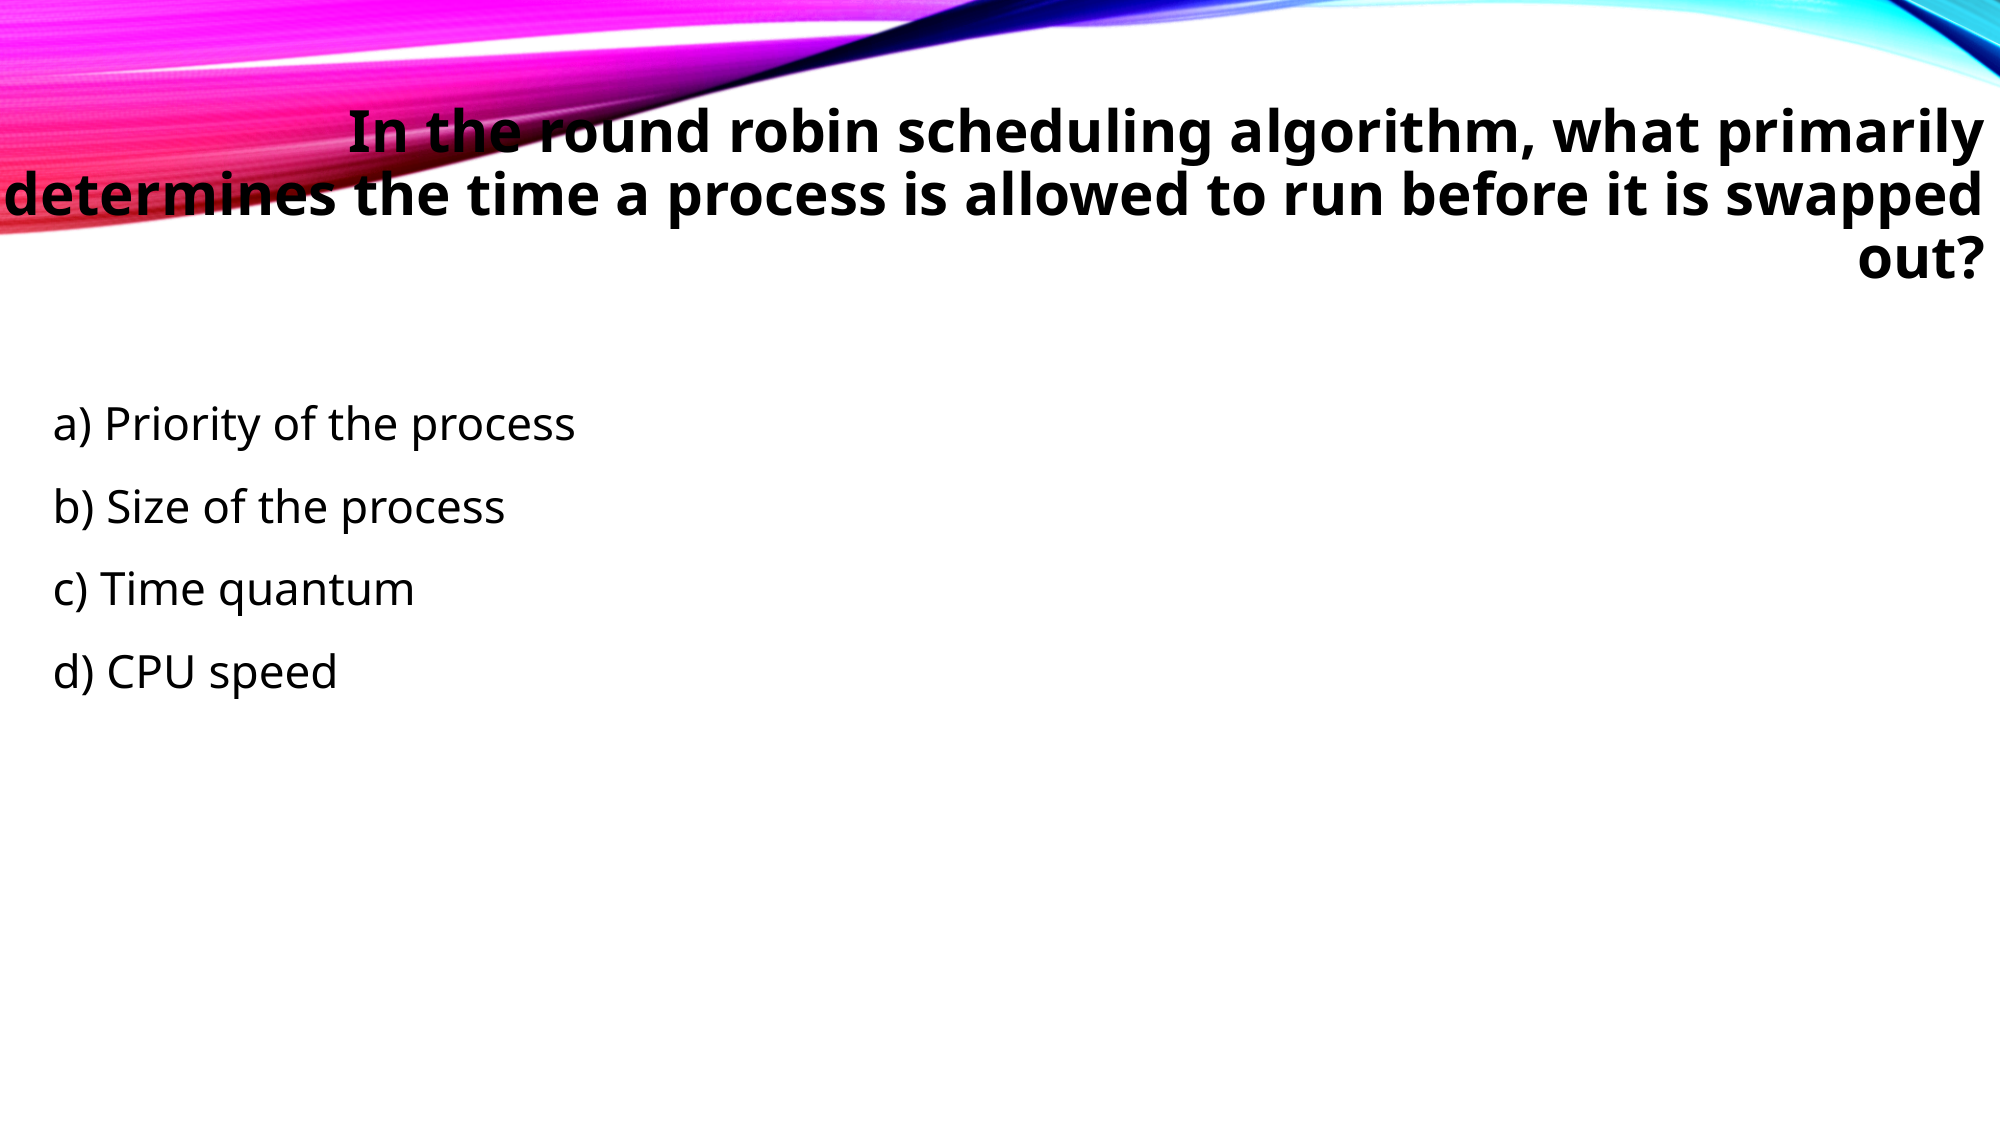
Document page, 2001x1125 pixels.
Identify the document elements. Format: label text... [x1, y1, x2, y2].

picture [0, 0, 2000, 125]
picture [1910, 0, 2000, 45]
list a) Priority of the process b) Size of the process c) Time quantum d) CPU speed [0, 360, 1888, 1021]
picture [1890, 0, 2000, 75]
title In the round robin scheduling algorithm, what primarily determines the time a process is allowed to run before it is swapped out? [0, 125, 2000, 338]
